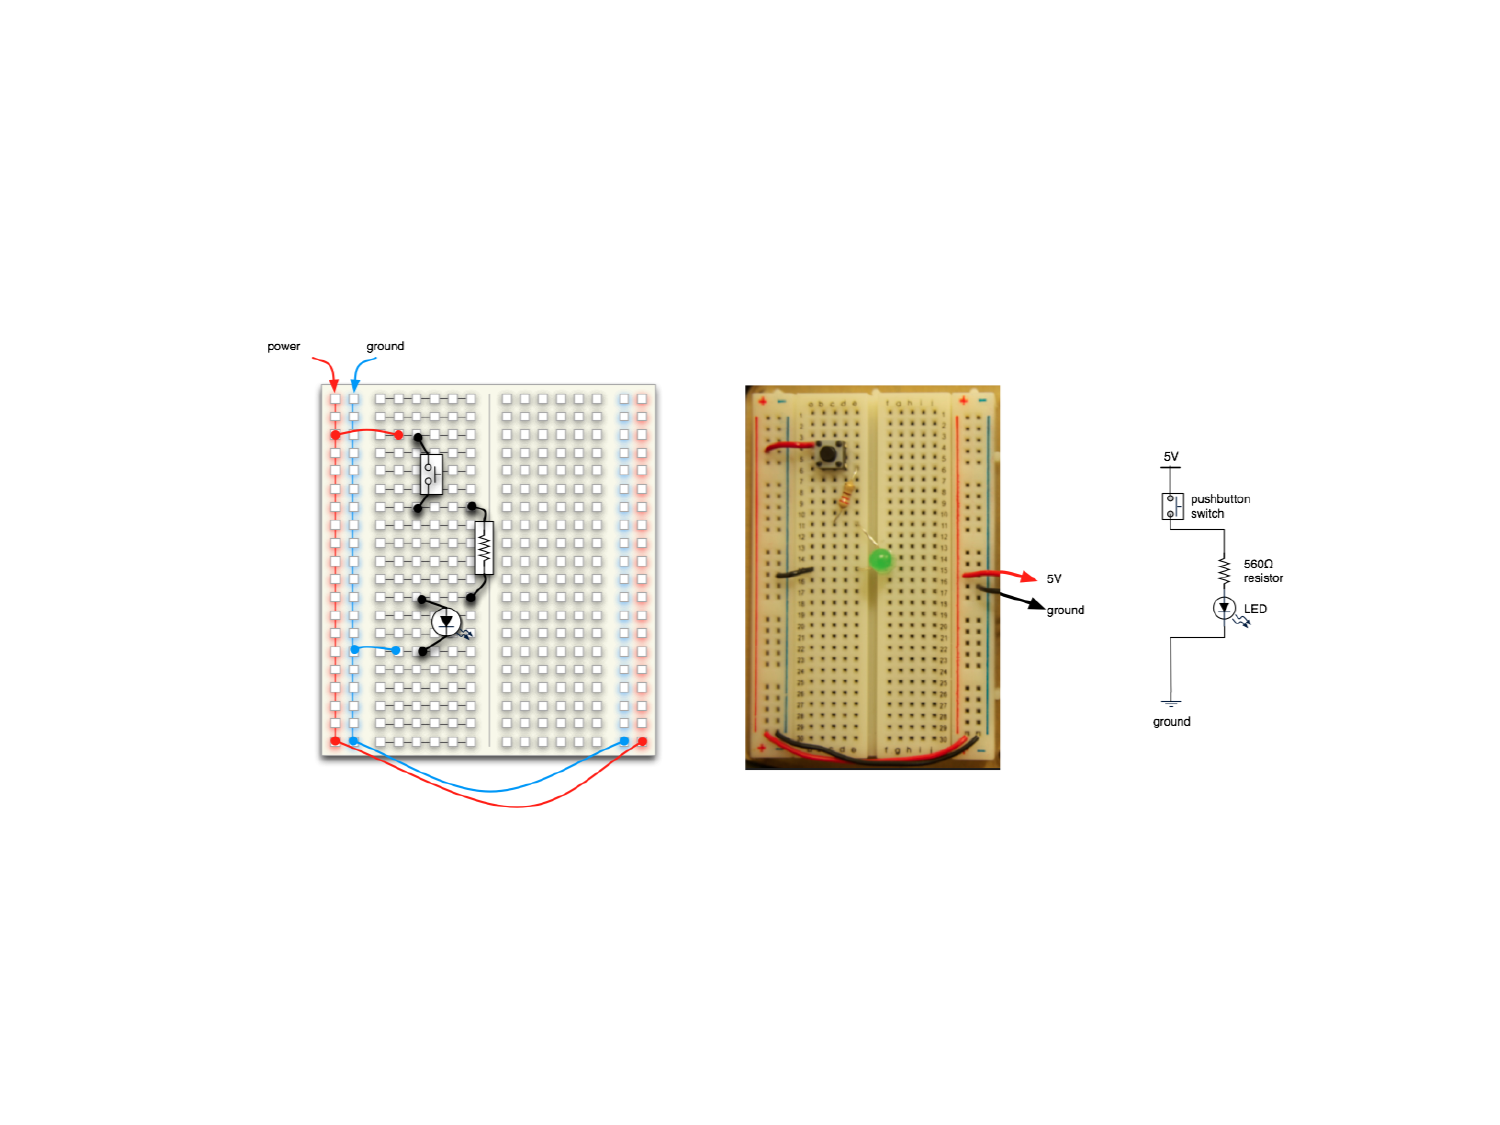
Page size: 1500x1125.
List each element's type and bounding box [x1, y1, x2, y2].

picture [262, 337, 1294, 818]
